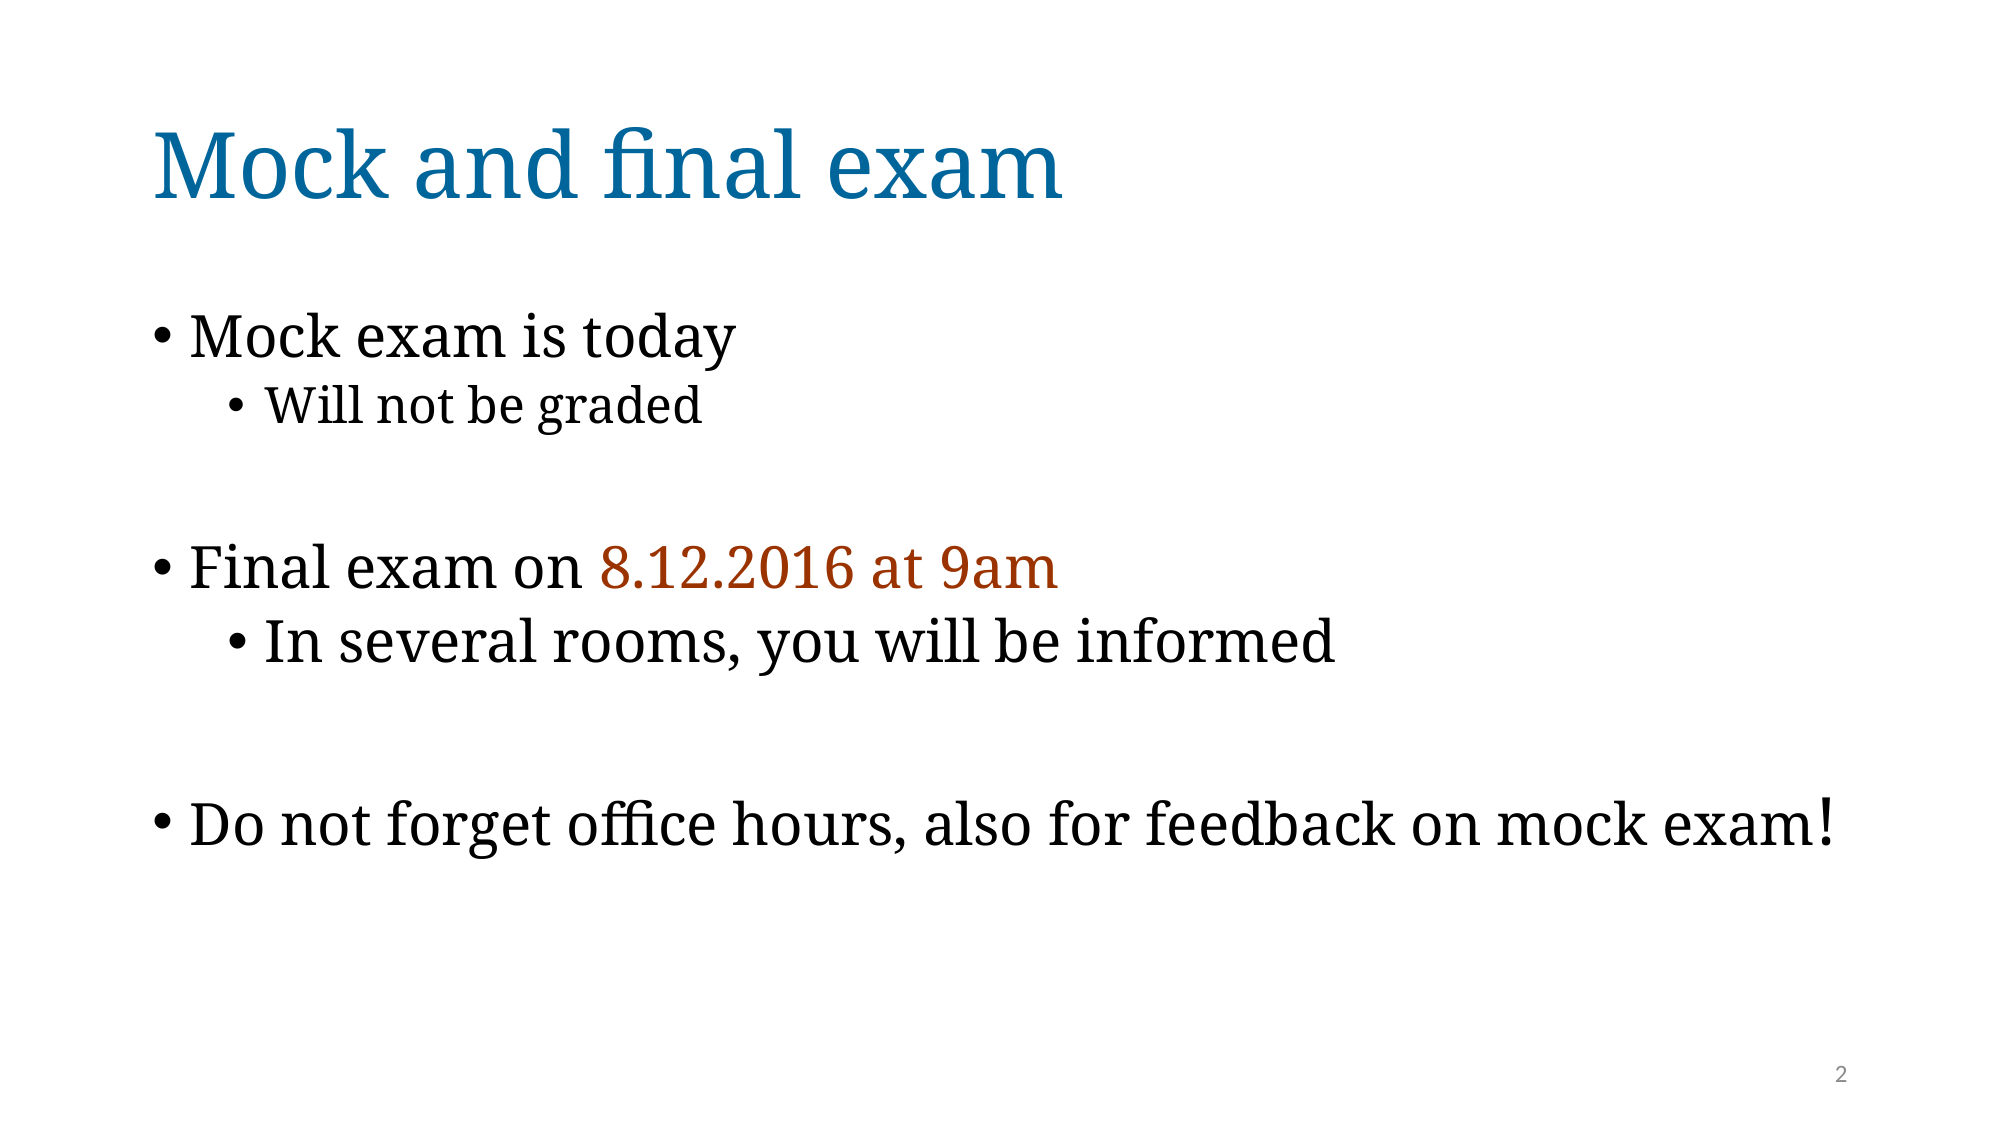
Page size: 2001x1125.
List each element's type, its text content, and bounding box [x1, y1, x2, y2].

title Mock and final exam [137, 59, 1863, 278]
slide_number 2 [1412, 1042, 1863, 1103]
list Mock exam is today Will not be graded Final exam on 8.12.2016 at 9am In several rooms, you will be informed Do not forget office hours, also for feedback on mock exam! [137, 299, 1863, 1014]
